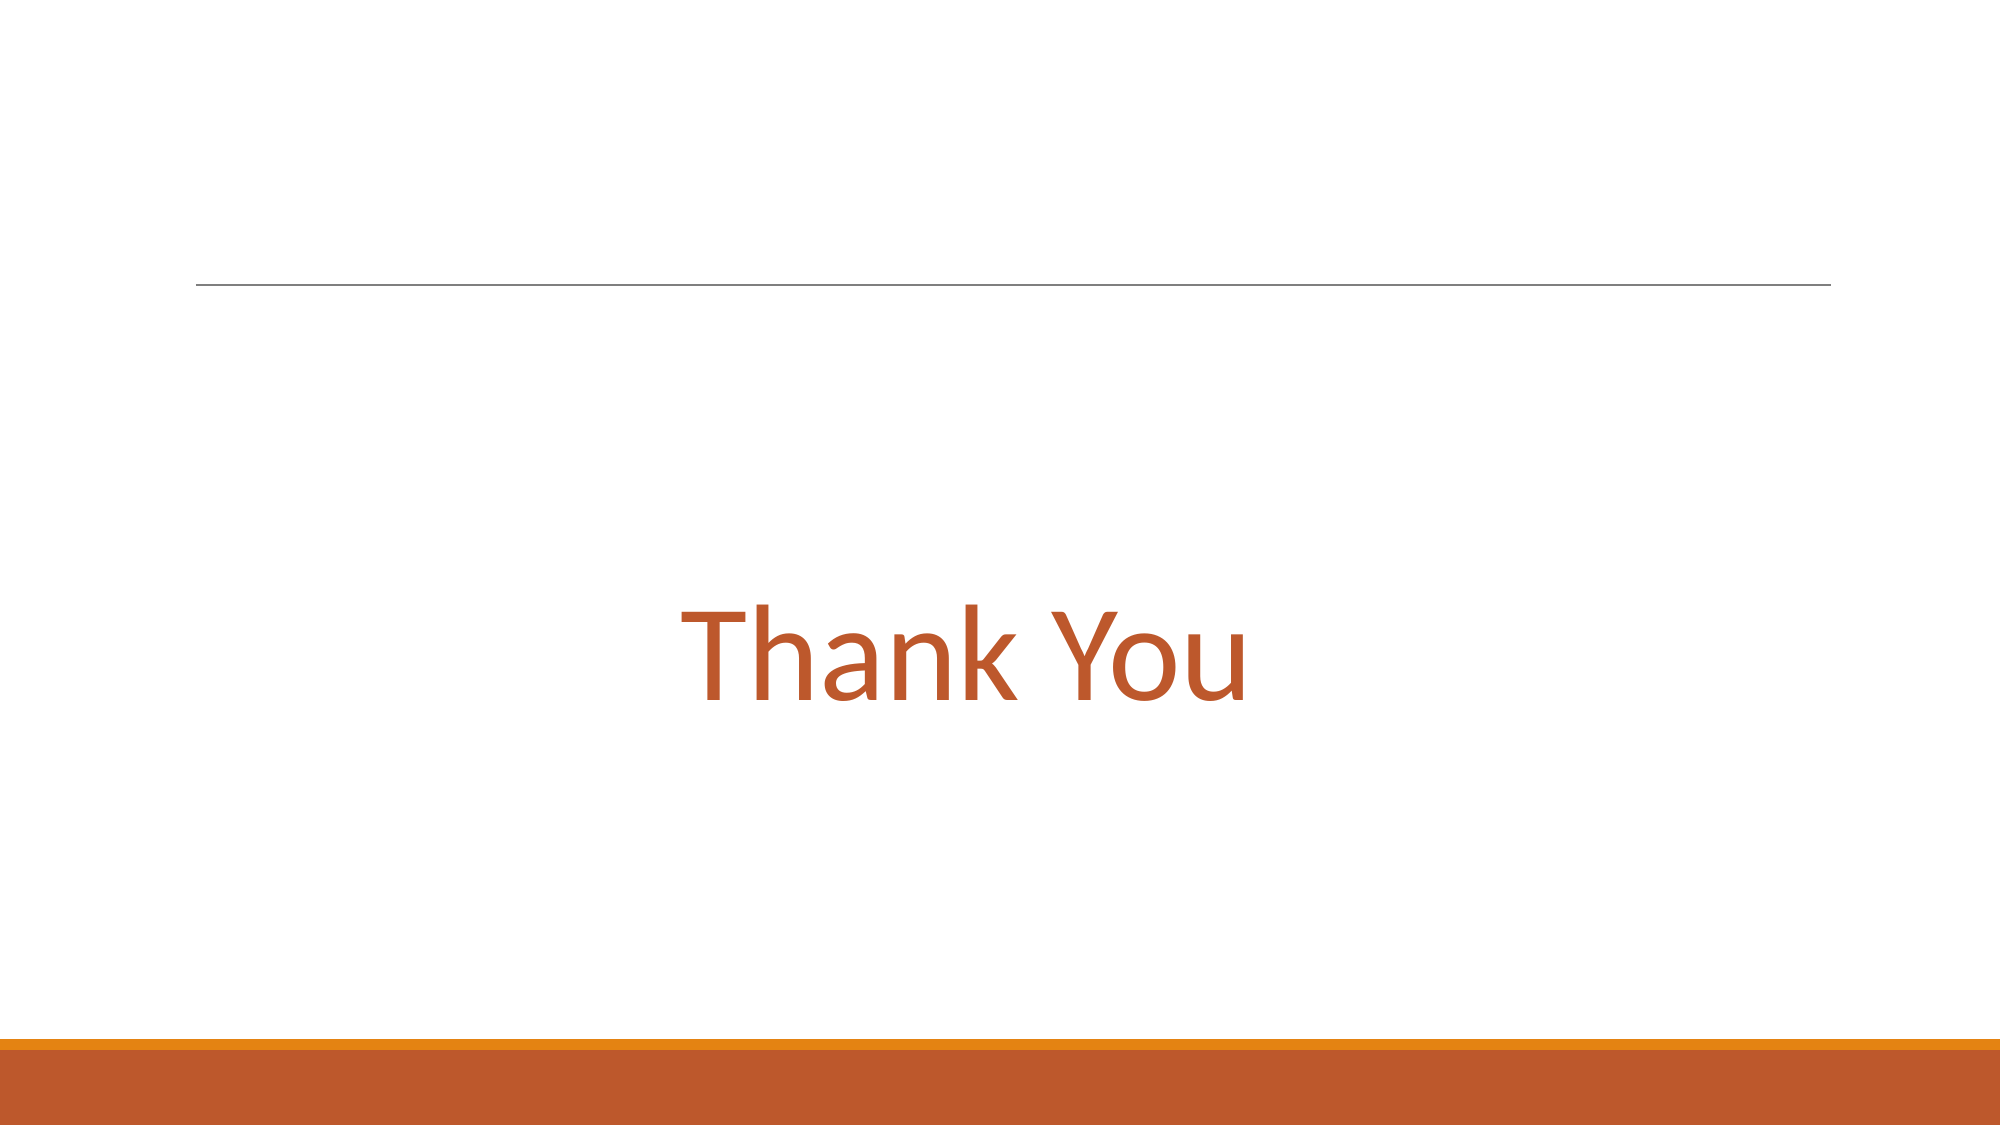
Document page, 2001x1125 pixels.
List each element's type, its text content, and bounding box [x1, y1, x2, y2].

title Thank You [104, 518, 1830, 737]
